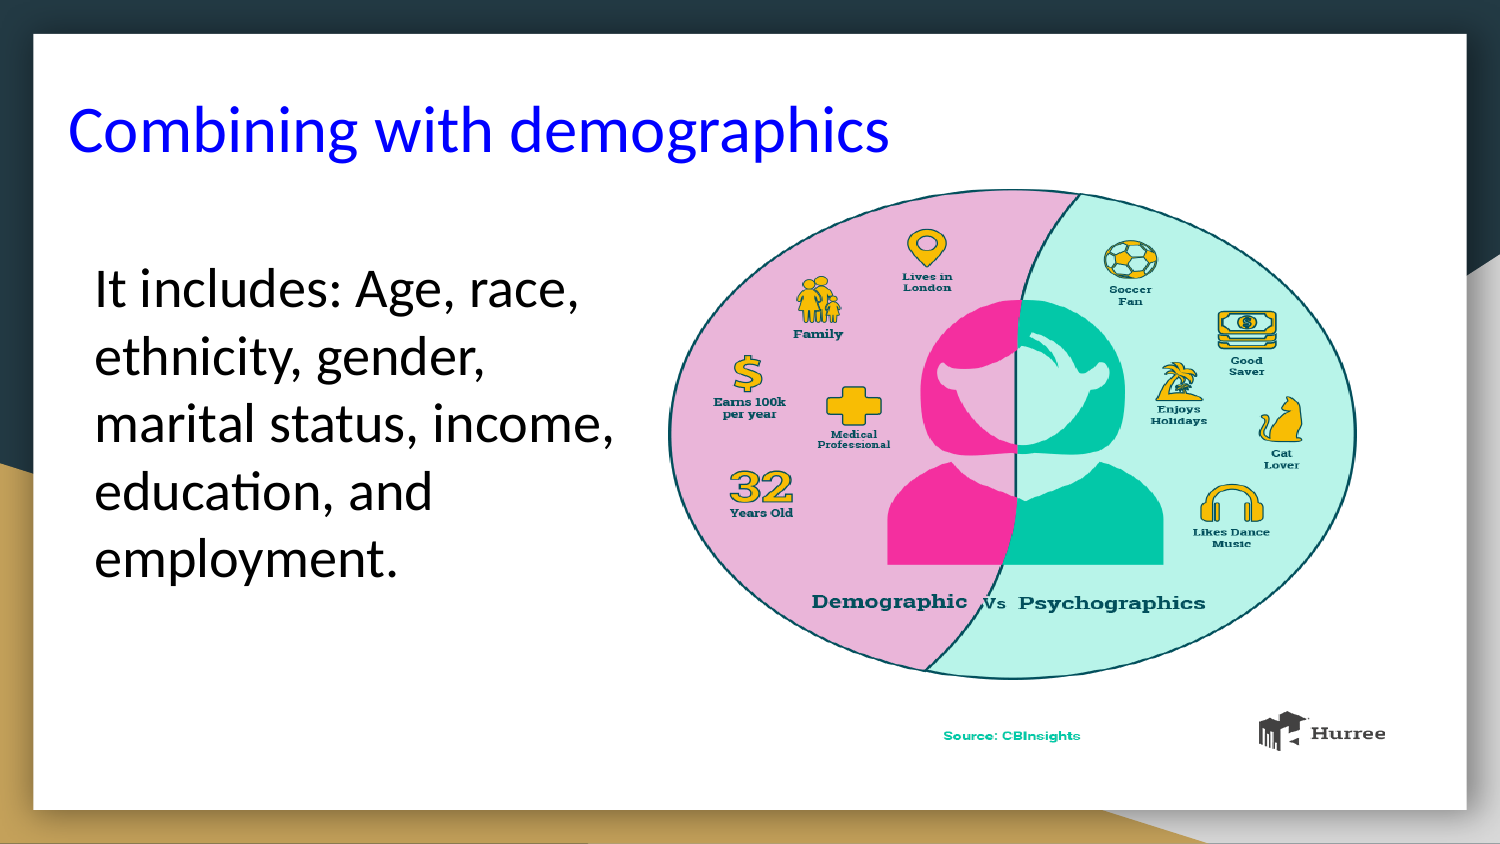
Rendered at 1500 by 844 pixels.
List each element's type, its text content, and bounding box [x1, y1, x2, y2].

text_box Combining with demographics [53, 70, 1258, 212]
text_box It includes: Age, race, ethnicity, gender, marital status, income, education, and employment. [79, 236, 602, 765]
picture [607, 178, 1419, 765]
